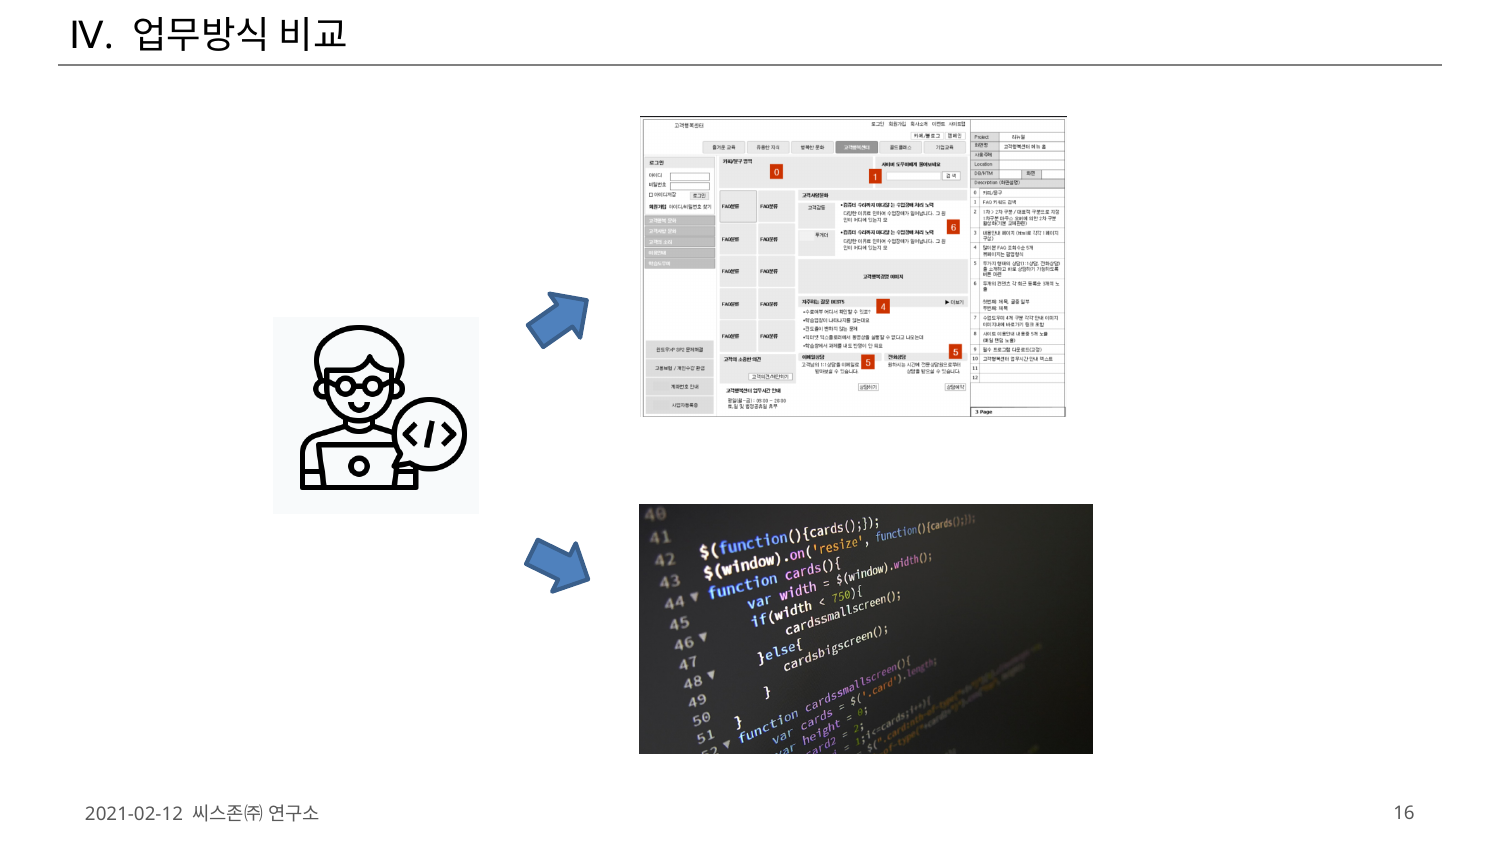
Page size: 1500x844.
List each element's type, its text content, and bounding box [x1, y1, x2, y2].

picture [639, 116, 1068, 417]
text_box [525, 291, 589, 350]
text_box [524, 537, 591, 594]
picture [273, 317, 479, 514]
picture [639, 504, 1093, 755]
text_box Ⅳ. 업무방식 비교 [54, 3, 364, 64]
